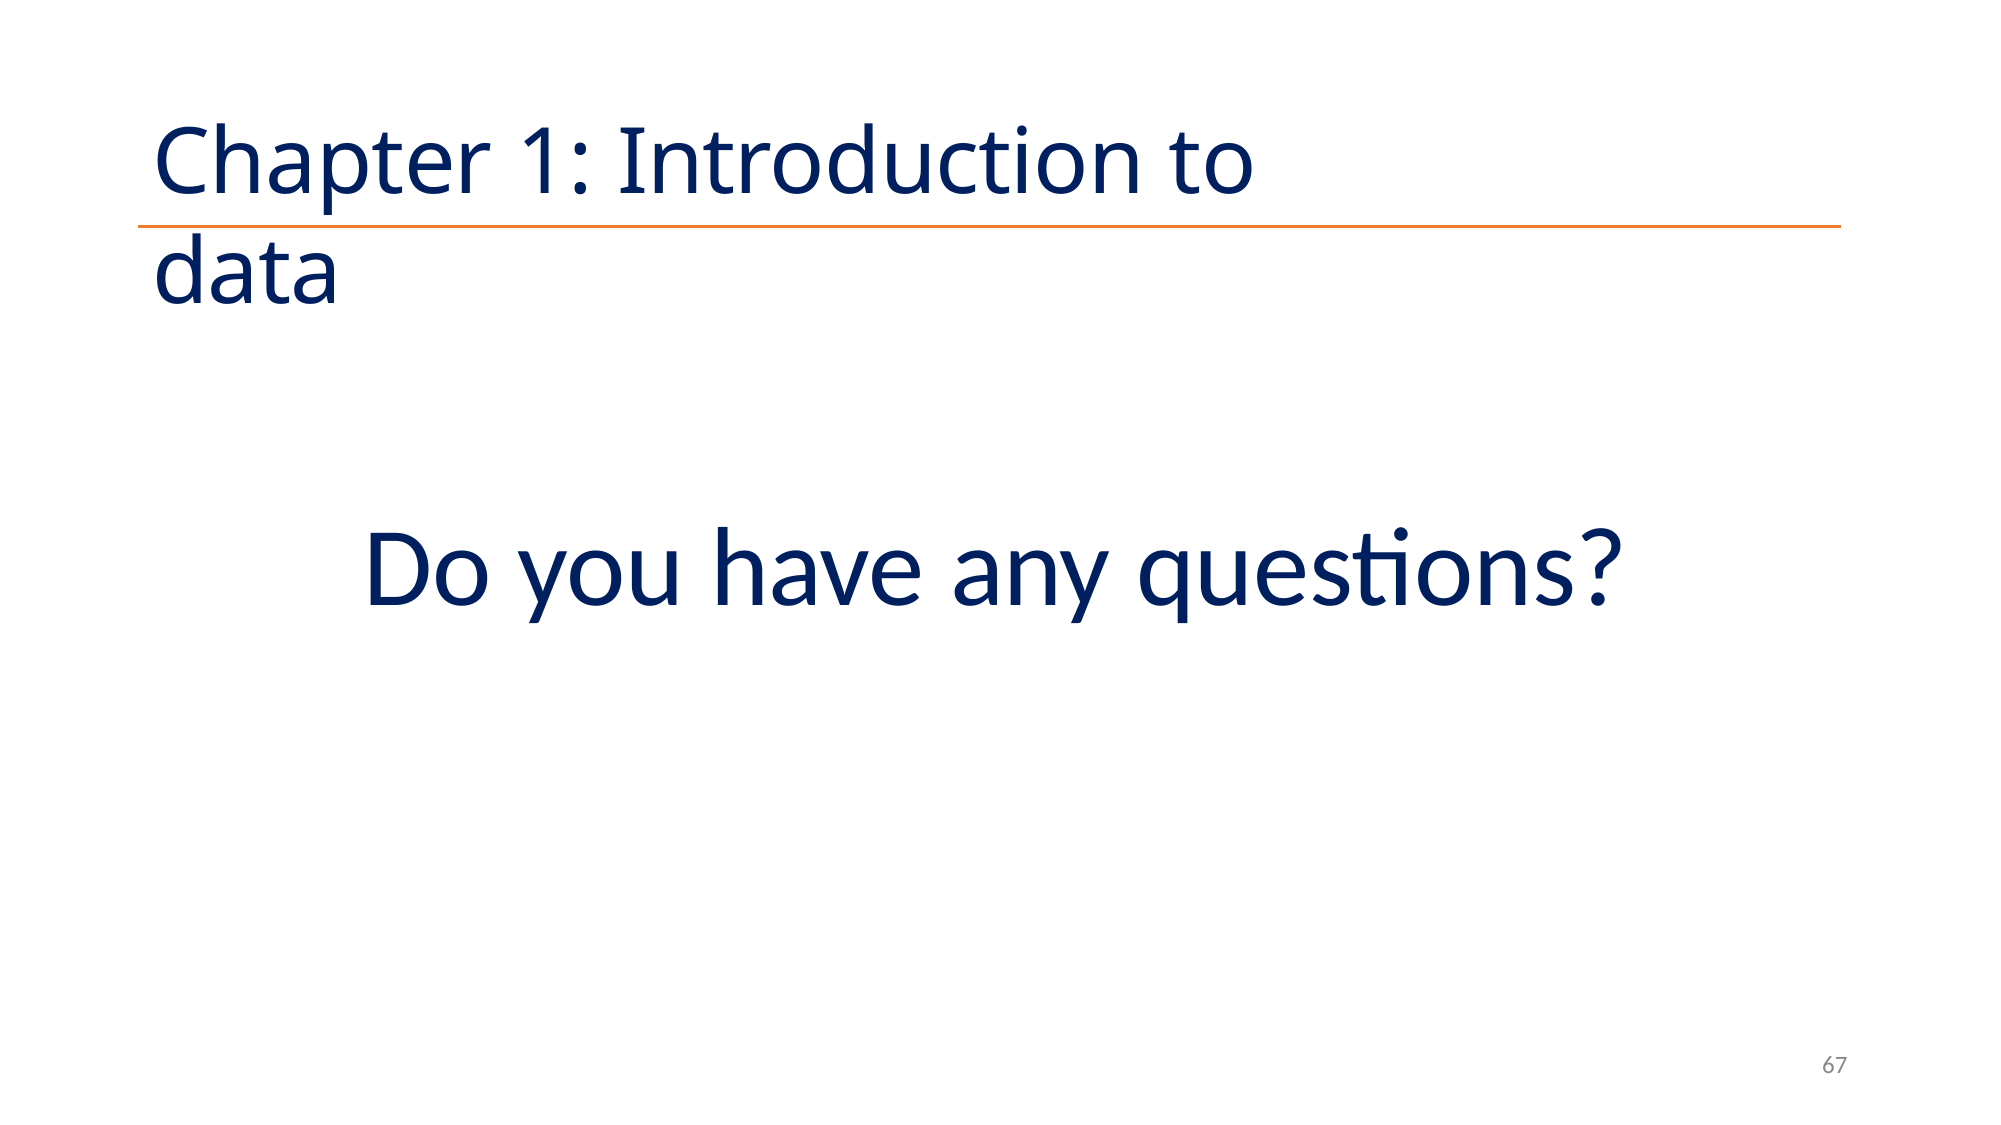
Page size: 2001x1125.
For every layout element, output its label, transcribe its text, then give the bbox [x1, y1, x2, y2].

text_box Chapter 1: Introduction to data [150, 100, 1278, 226]
text_box Chapter 1: Introduction to data [150, 227, 1278, 323]
slide_number 67 [1815, 1053, 1854, 1125]
text_box Do you have any questions? [361, 491, 1639, 629]
